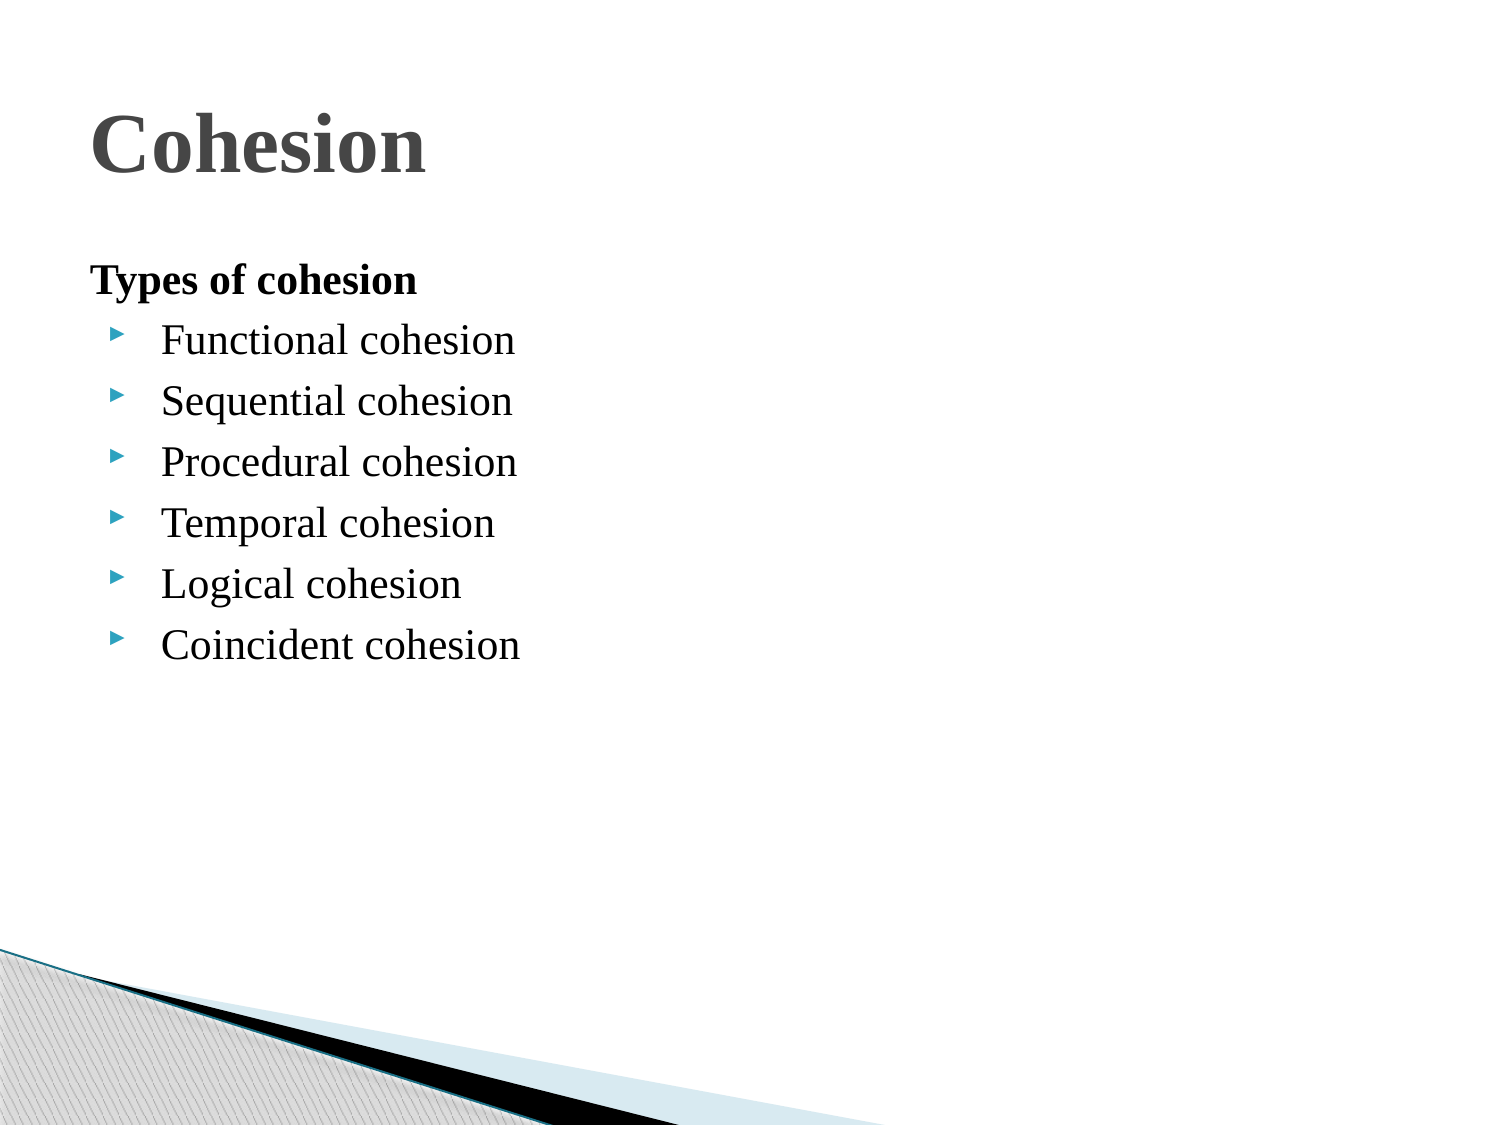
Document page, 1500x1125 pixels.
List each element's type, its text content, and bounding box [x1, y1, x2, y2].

title Cohesion [75, 45, 1425, 233]
list Types of cohesion Functional cohesion Sequential cohesion Procedural cohesion Temporal cohesion Logical cohesion Coincident cohesion [75, 243, 1425, 986]
